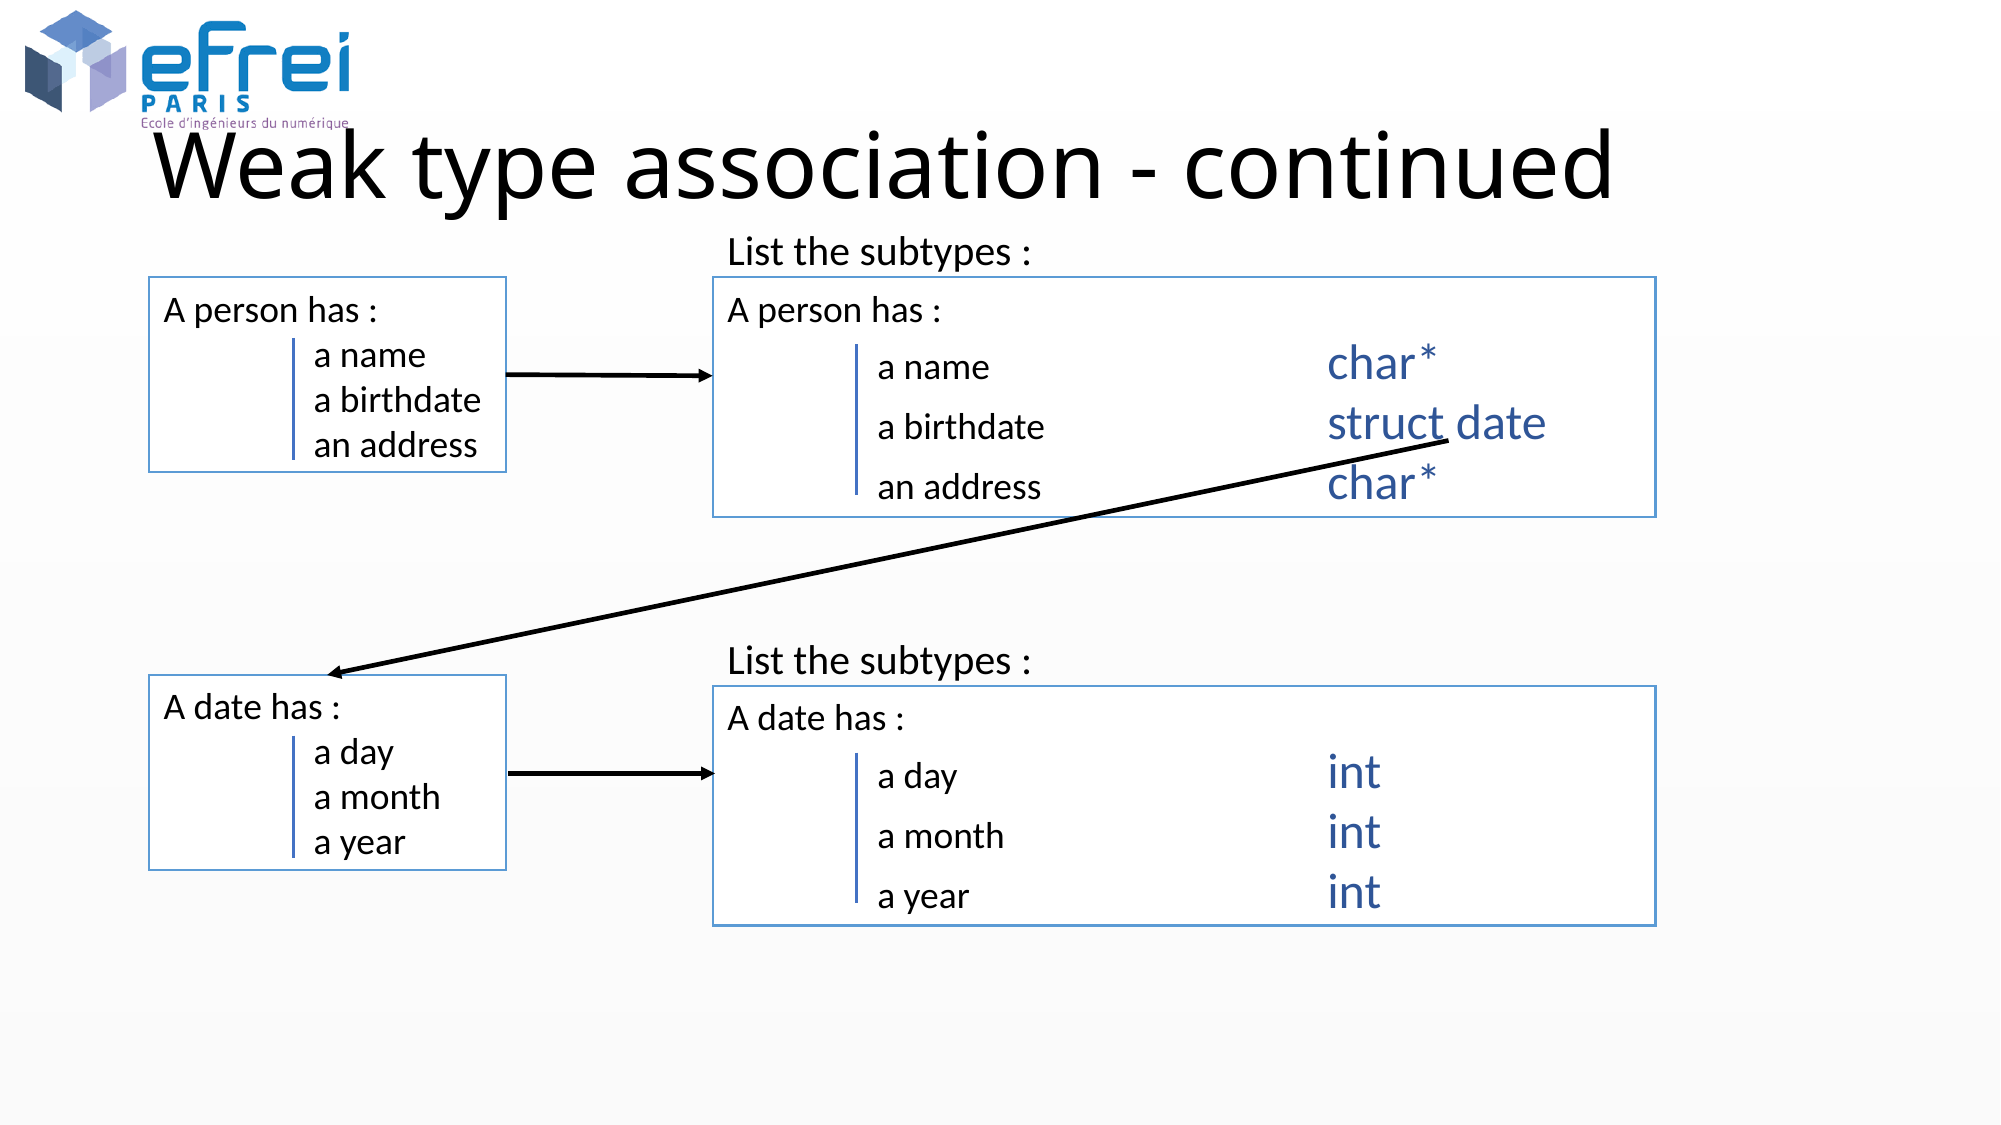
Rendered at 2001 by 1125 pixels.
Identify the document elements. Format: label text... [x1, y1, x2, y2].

text_box List the subtypes : [712, 625, 1587, 685]
picture [25, 10, 349, 130]
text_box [148, 277, 506, 475]
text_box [148, 674, 506, 872]
text_box List the subtypes : [712, 216, 1587, 276]
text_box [327, 440, 1449, 675]
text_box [712, 685, 1656, 929]
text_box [712, 277, 1656, 520]
title Weak type association - continued [137, 59, 1863, 278]
